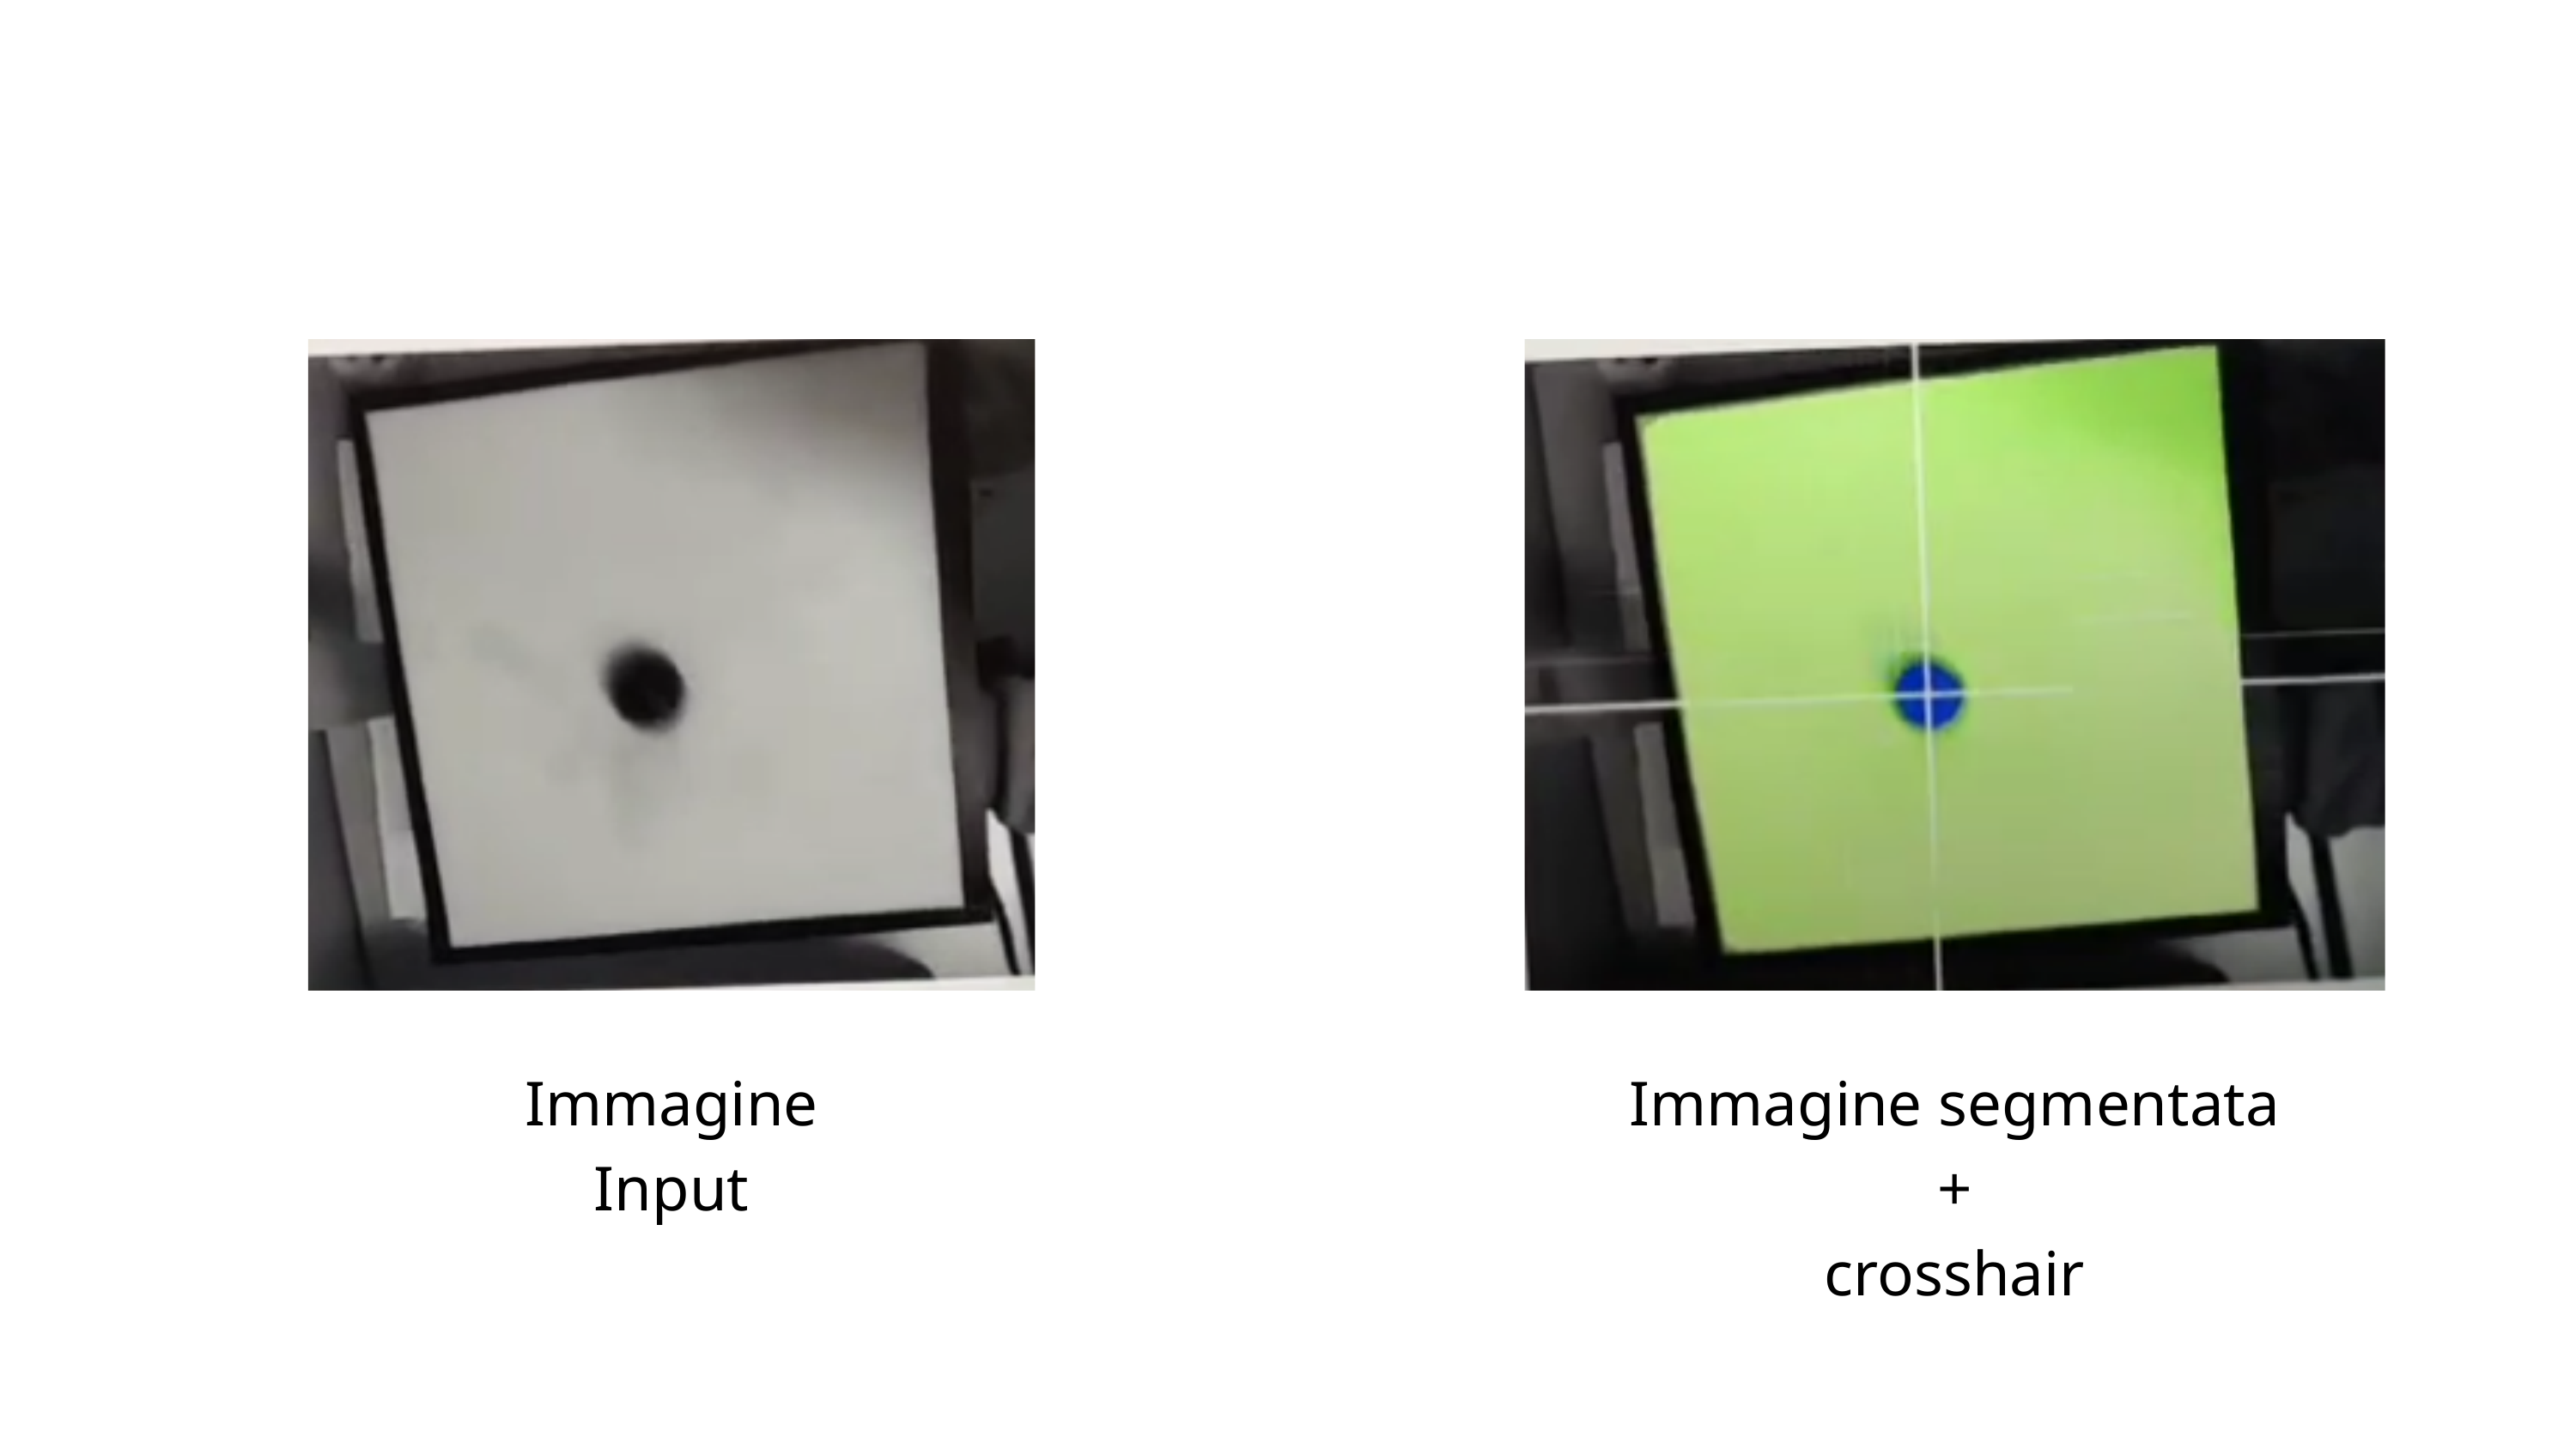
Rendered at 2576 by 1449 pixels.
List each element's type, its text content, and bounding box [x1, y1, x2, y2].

text_box Immagine segmentata + crosshair [1609, 1052, 2301, 1309]
picture [307, 339, 1036, 991]
picture [1524, 339, 2385, 991]
text_box Immagine Input [457, 1052, 886, 1223]
